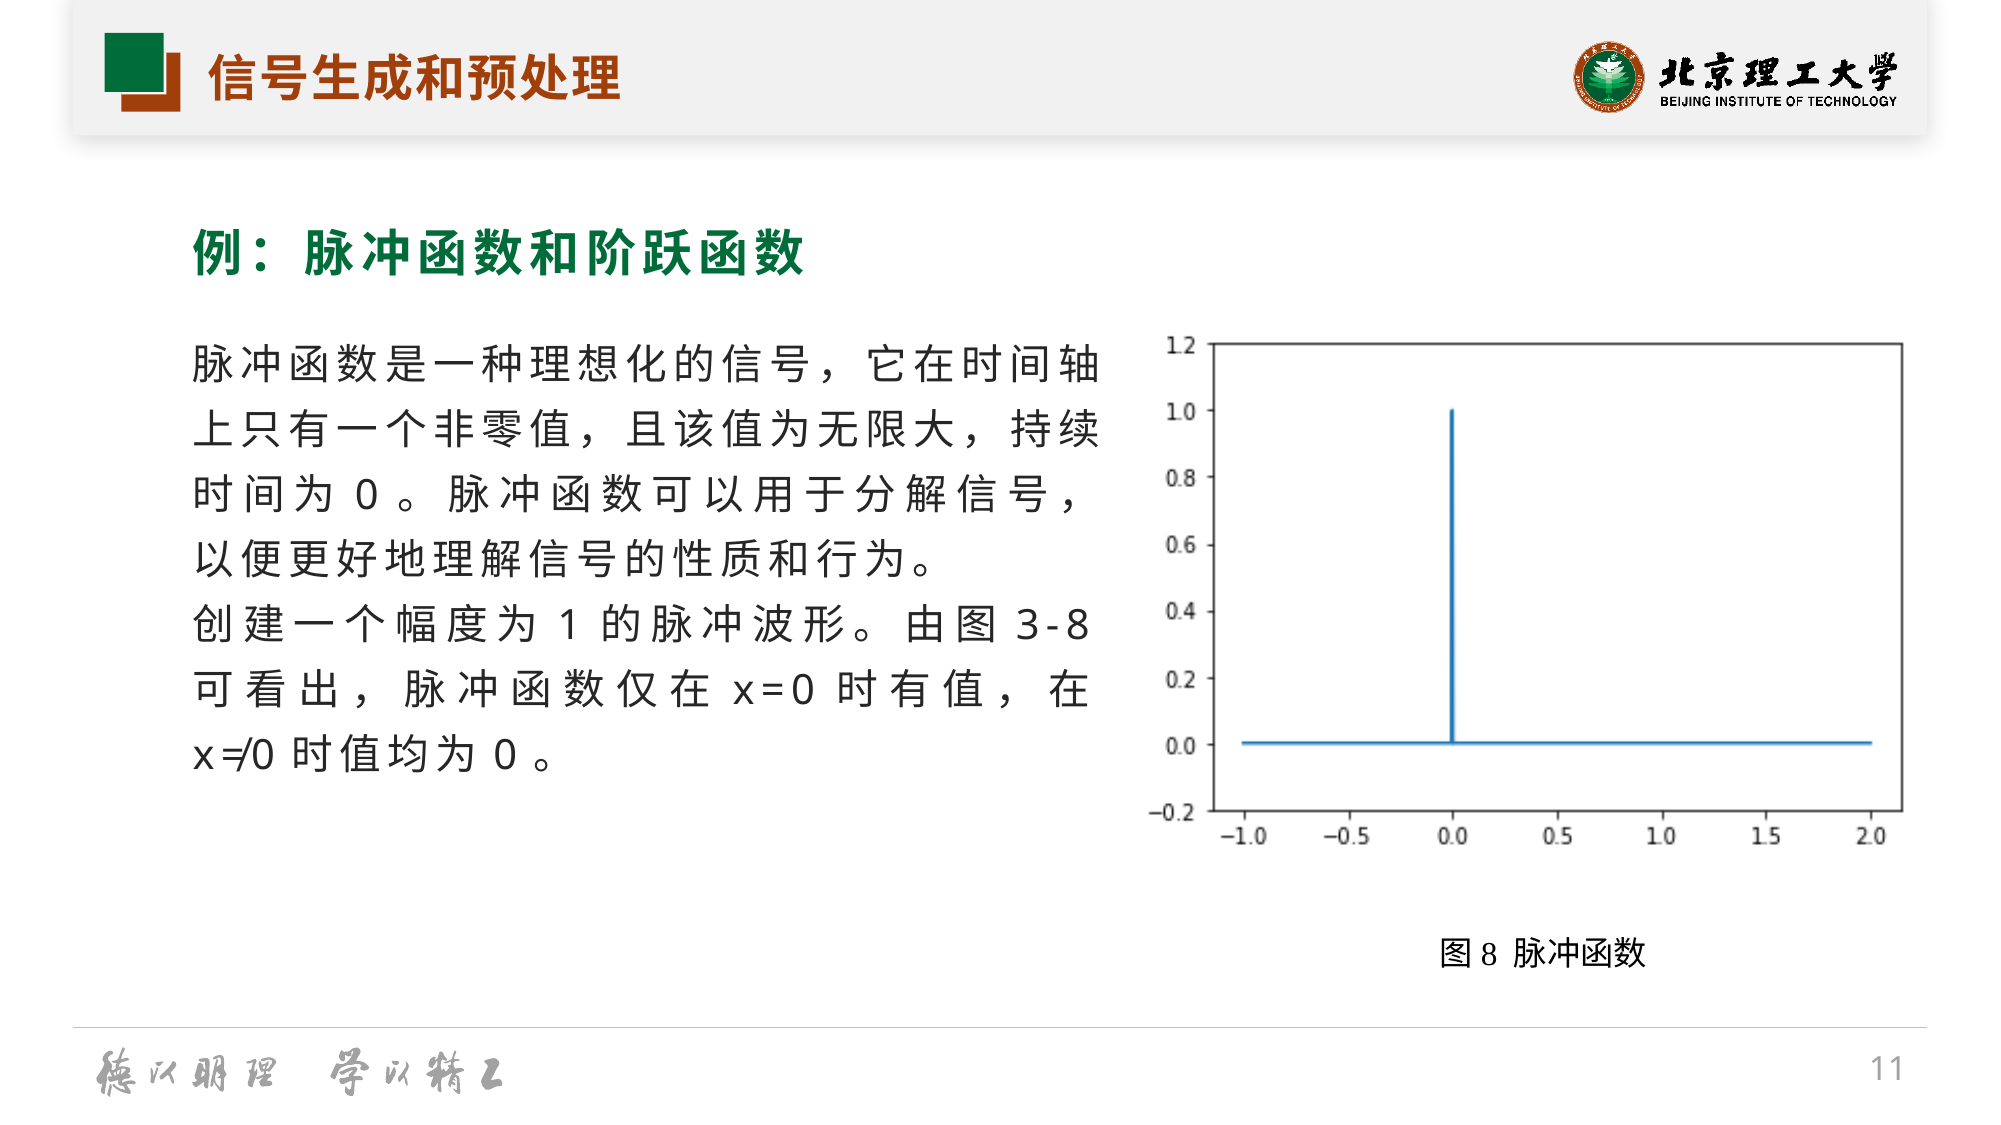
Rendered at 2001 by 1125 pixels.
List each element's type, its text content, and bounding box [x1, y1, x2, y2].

picture [1573, 41, 1897, 113]
picture [1133, 322, 1916, 862]
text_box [192, 203, 1107, 962]
text_box 图8 脉冲函数 [1133, 918, 1916, 999]
title 信号生成和预处理 [192, 45, 1513, 115]
